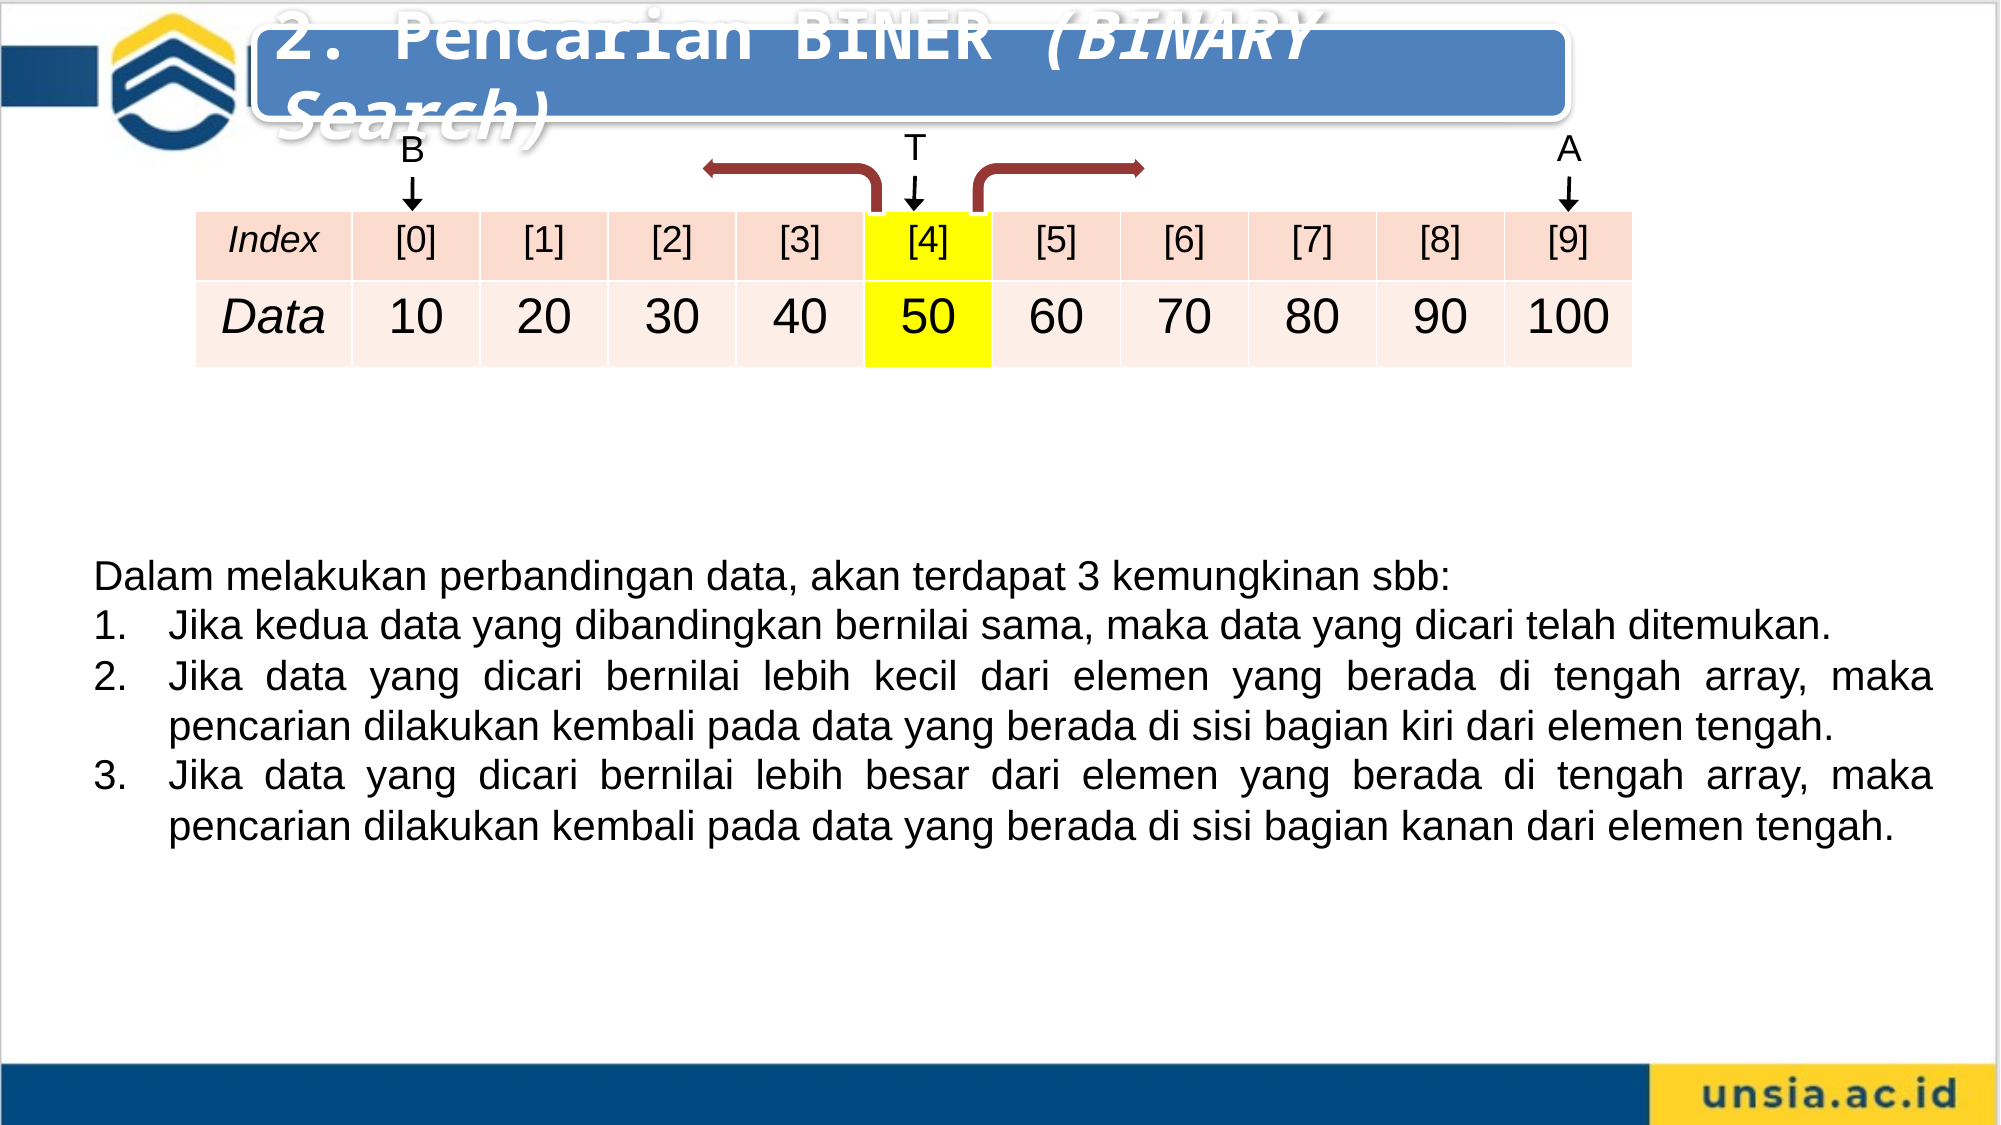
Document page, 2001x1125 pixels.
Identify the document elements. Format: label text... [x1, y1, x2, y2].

table_cell 30 [609, 282, 735, 367]
picture [0, 0, 2001, 1125]
table_cell 10 [353, 282, 479, 367]
table_cell 50 [865, 282, 991, 367]
table_cell 80 [1249, 282, 1376, 367]
table_cell 60 [993, 282, 1120, 367]
text_box Dalam melakukan perbandingan data, akan terdapat 3 kemungkinan sbb: Jika kedua data yang dibandingkan bernilai sama, maka data yang dicari telah ditemukan. Jika data yang dicari bernilai lebih kecil dari elemen yang berada di tengah array, maka pencarian dilakukan kembali pada data yang berada di sisi bagian kiri dari elemen tengah. Jika data yang dicari bernilai lebih besar dari elemen yang berada di tengah array, maka pencarian dilakukan kembali pada data yang berada di sisi bagian kanan dari elemen tengah. [78, 540, 1950, 856]
text_box A [1542, 116, 1597, 177]
table_header [5] [993, 212, 1120, 280]
text_box B [385, 117, 440, 178]
table_cell 70 [1121, 282, 1248, 367]
text_box T [888, 116, 942, 176]
table_header [4] [865, 212, 991, 280]
table_header [6] [1121, 212, 1248, 280]
table_cell 90 [1377, 282, 1504, 367]
table_header [2] [609, 212, 735, 280]
table_header [3] [737, 212, 863, 280]
table_header [0] [353, 212, 479, 280]
table_cell 100 [1505, 282, 1632, 367]
text_box [968, 151, 1151, 217]
table_header [1] [481, 212, 607, 280]
table_header [9] [1505, 212, 1632, 280]
table_cell Data [196, 282, 351, 367]
table_header Index [196, 212, 351, 280]
table_header [7] [1249, 212, 1376, 280]
text_box 2. Pencarian BINER (BINARY Search) [251, 23, 1572, 123]
table_cell 20 [481, 282, 607, 367]
table_cell 40 [737, 282, 863, 367]
table_header [8] [1377, 212, 1504, 280]
text_box [697, 151, 887, 217]
